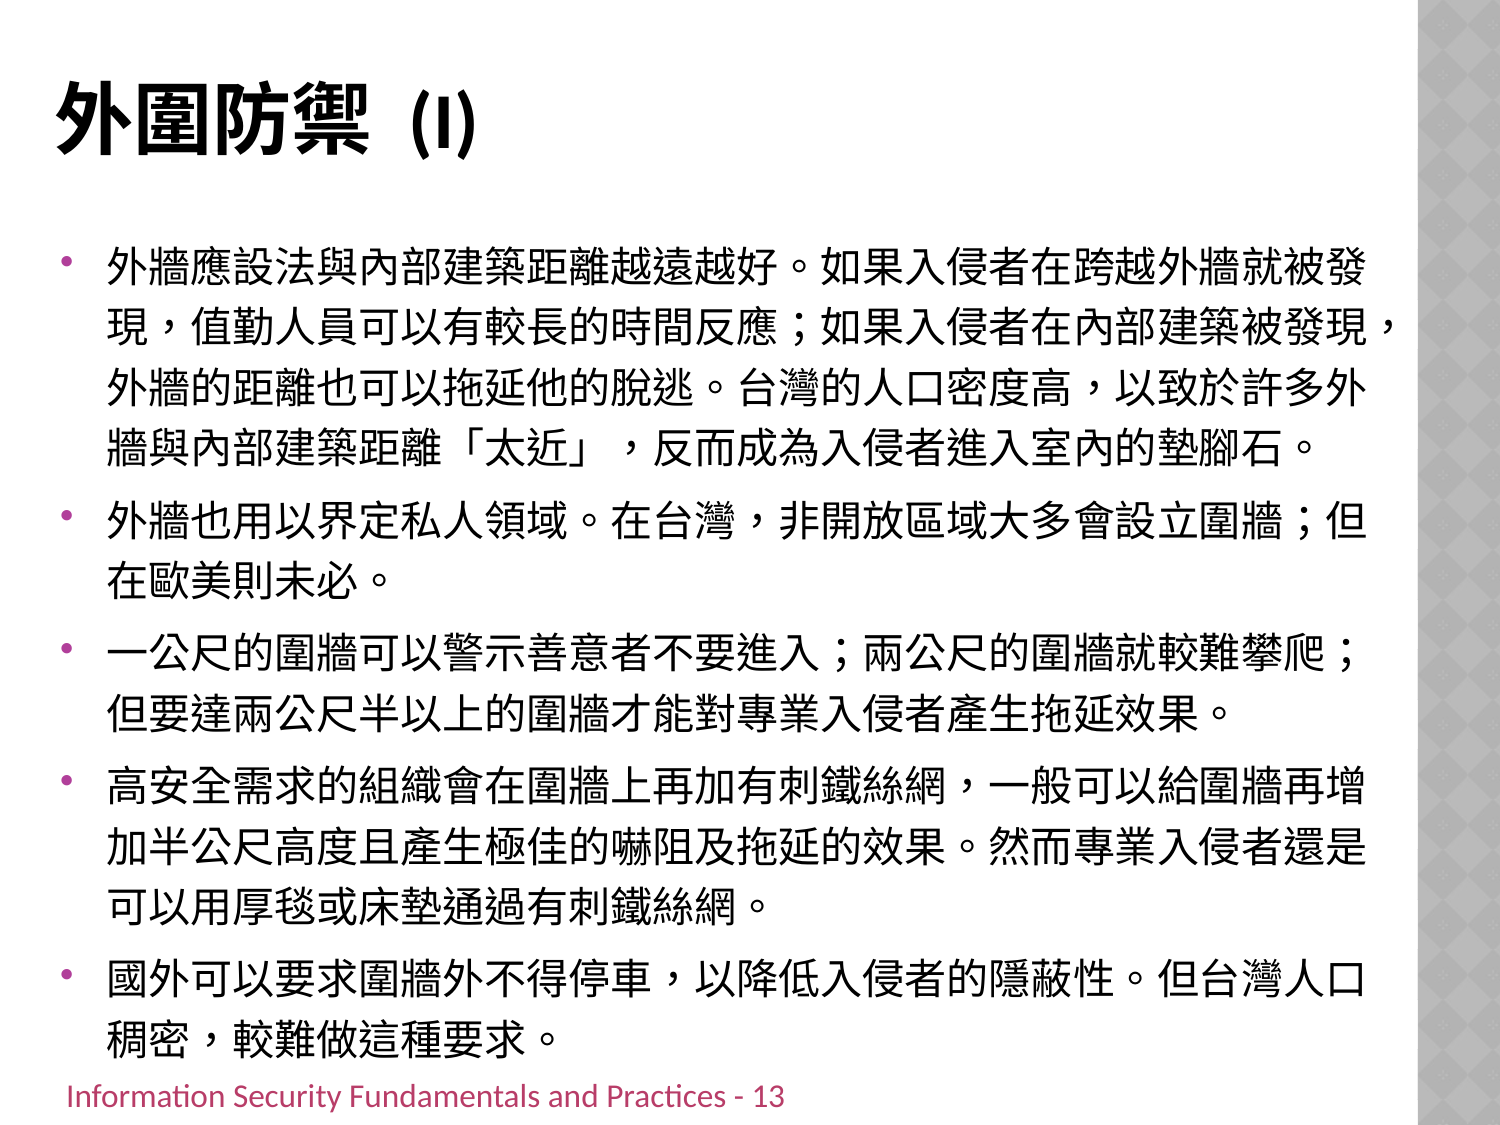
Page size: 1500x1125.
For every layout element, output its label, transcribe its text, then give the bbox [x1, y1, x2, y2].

list 外牆應設法與內部建築距離越遠越好。如果入侵者在跨越外牆就被發現，值勤人員可以有較長的時間反應；如果入侵者在內部建築被發現，外牆的距離也可以拖延他的脫逃。台灣的人口密度高，以致於許多外牆與內部建築距離「太近」，反而成為入侵者進入室內的墊腳石。 外牆也用以界定私人領域。在台灣，非開放區域大多會設立圍牆；但在歐美則未必。 一公尺的圍牆可以警示善意者不要進入；兩公尺的圍牆就較難攀爬；但要達兩公尺半以上的圍牆才能對專業入侵者產生拖延效果。 高安全需求的組織會在圍牆上再加有刺鐵絲網，一般可以給圍牆再增加半公尺高度且產生極佳的嚇阻及拖延的效果。然而專業入侵者還是可以用厚毯或床墊通過有刺鐵絲網。 國外可以要求圍牆外不得停車，以降低入侵者的隱蔽性。但台灣人口稠密，較難做這種要求。 [46, 222, 1395, 1125]
title 外圍防禦 (I) [46, 52, 1395, 164]
